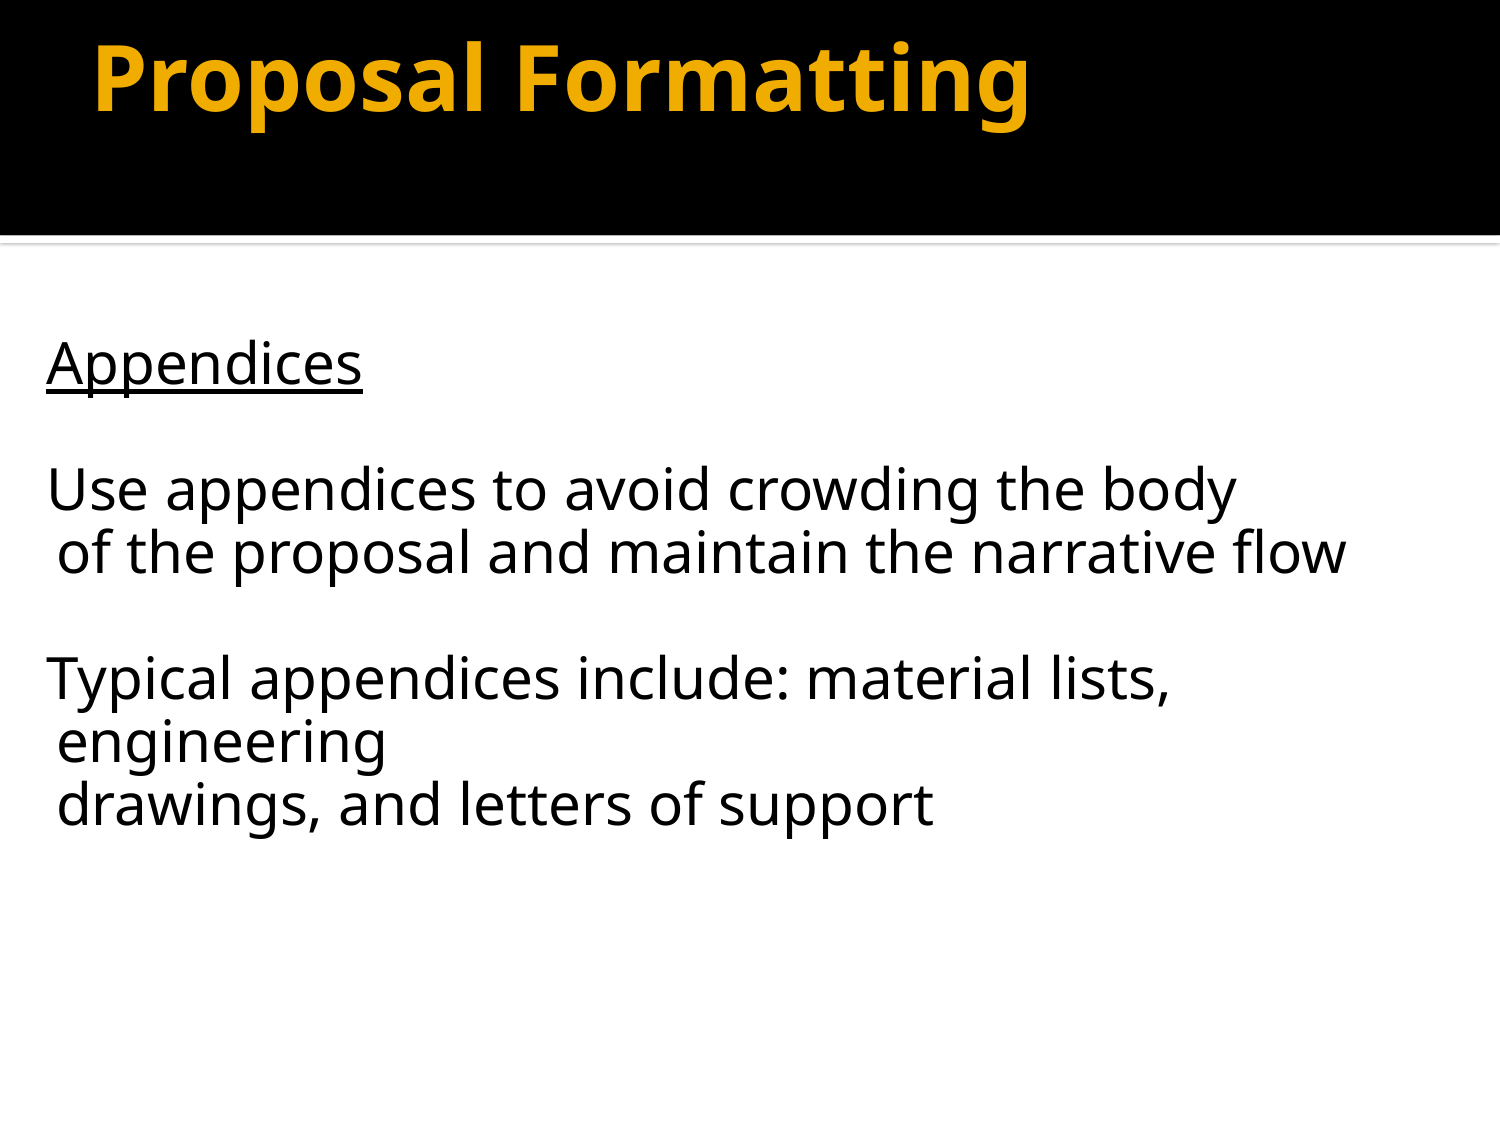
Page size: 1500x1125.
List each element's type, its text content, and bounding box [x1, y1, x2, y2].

list Appendices Use appendices to avoid crowding the body of the proposal and maintain the narrative flow Typical appendices include: material lists, engineering drawings, and letters of support [37, 249, 1438, 1088]
title Proposal Formatting [75, 12, 1350, 138]
